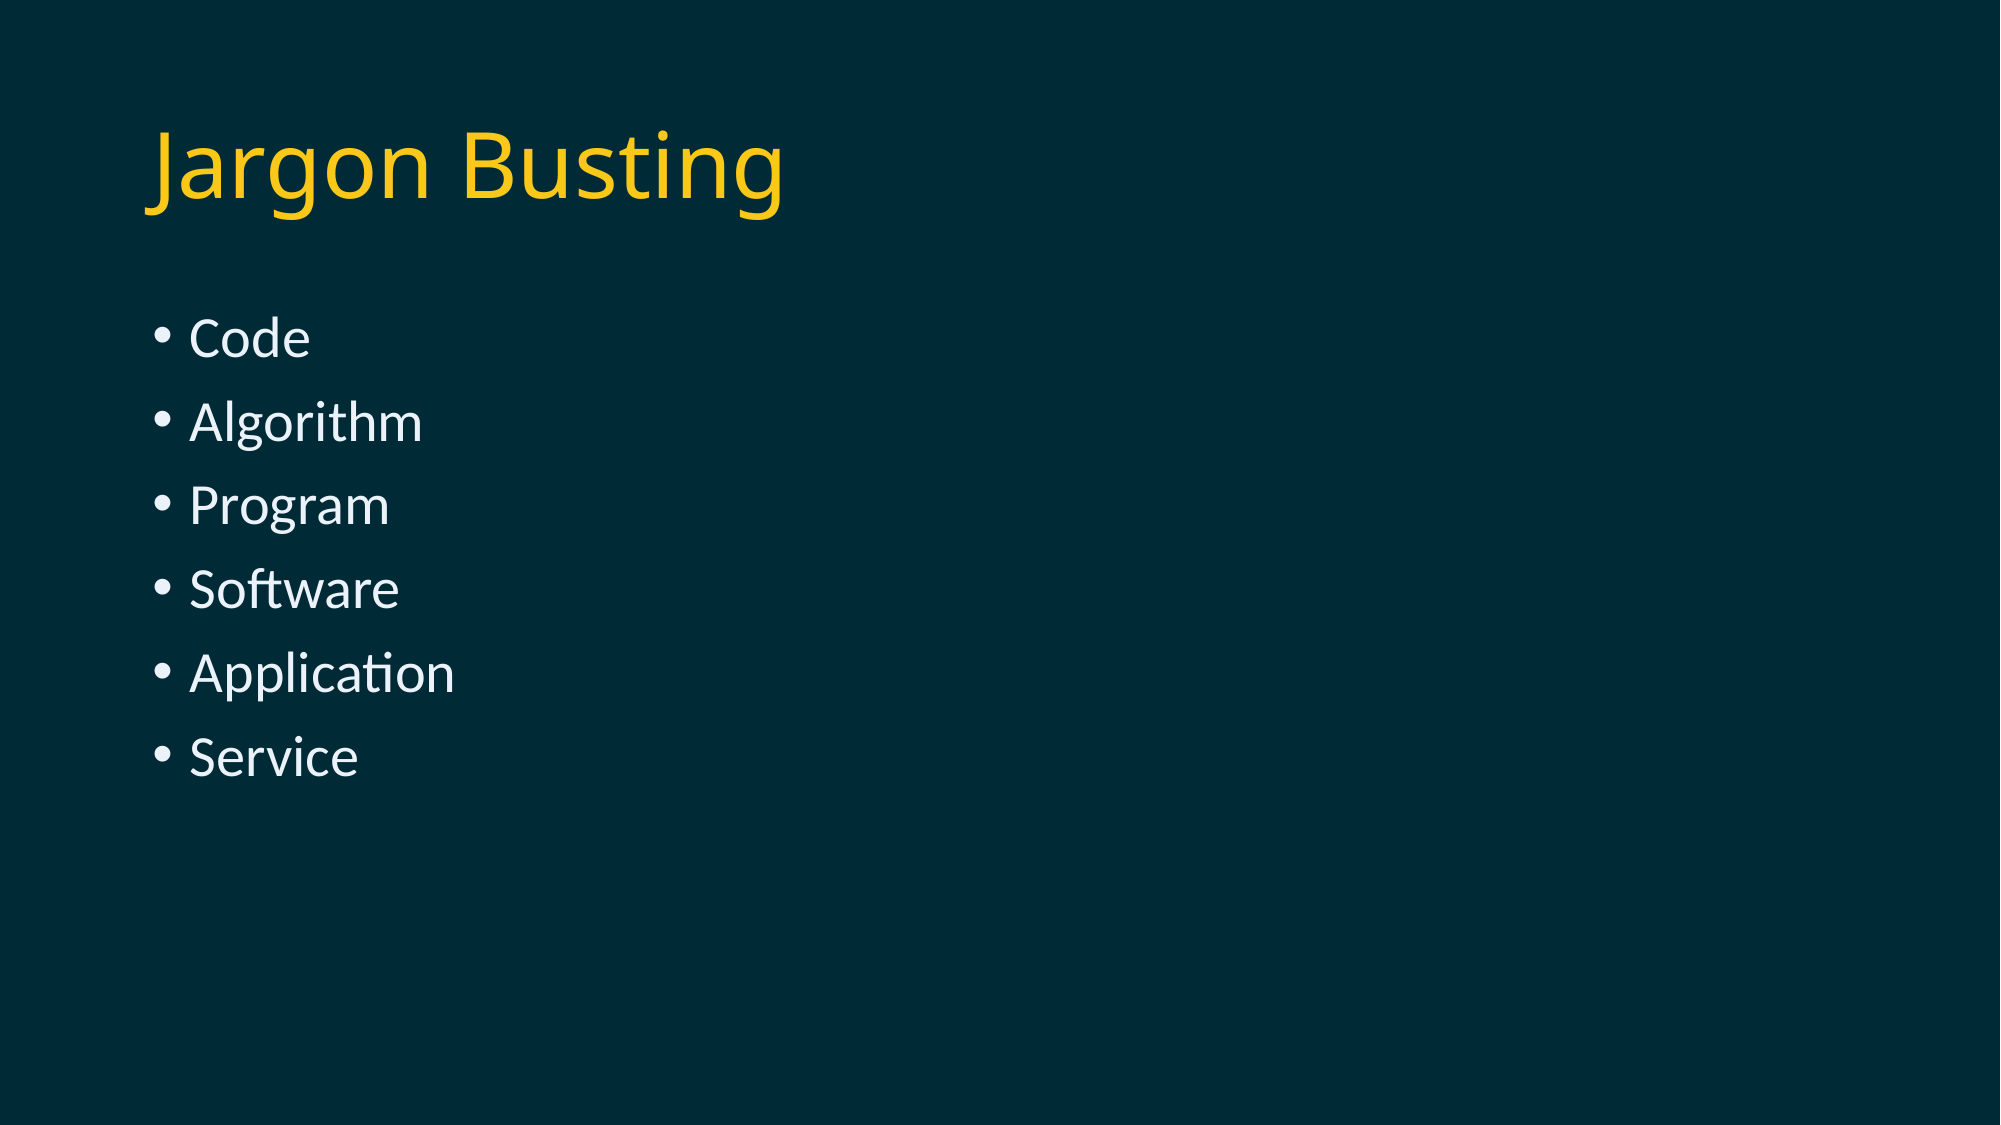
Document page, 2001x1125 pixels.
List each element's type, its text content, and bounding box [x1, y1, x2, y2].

list Code Algorithm Program Software Application Service [137, 299, 1863, 1014]
title Jargon Busting [137, 59, 1863, 278]
